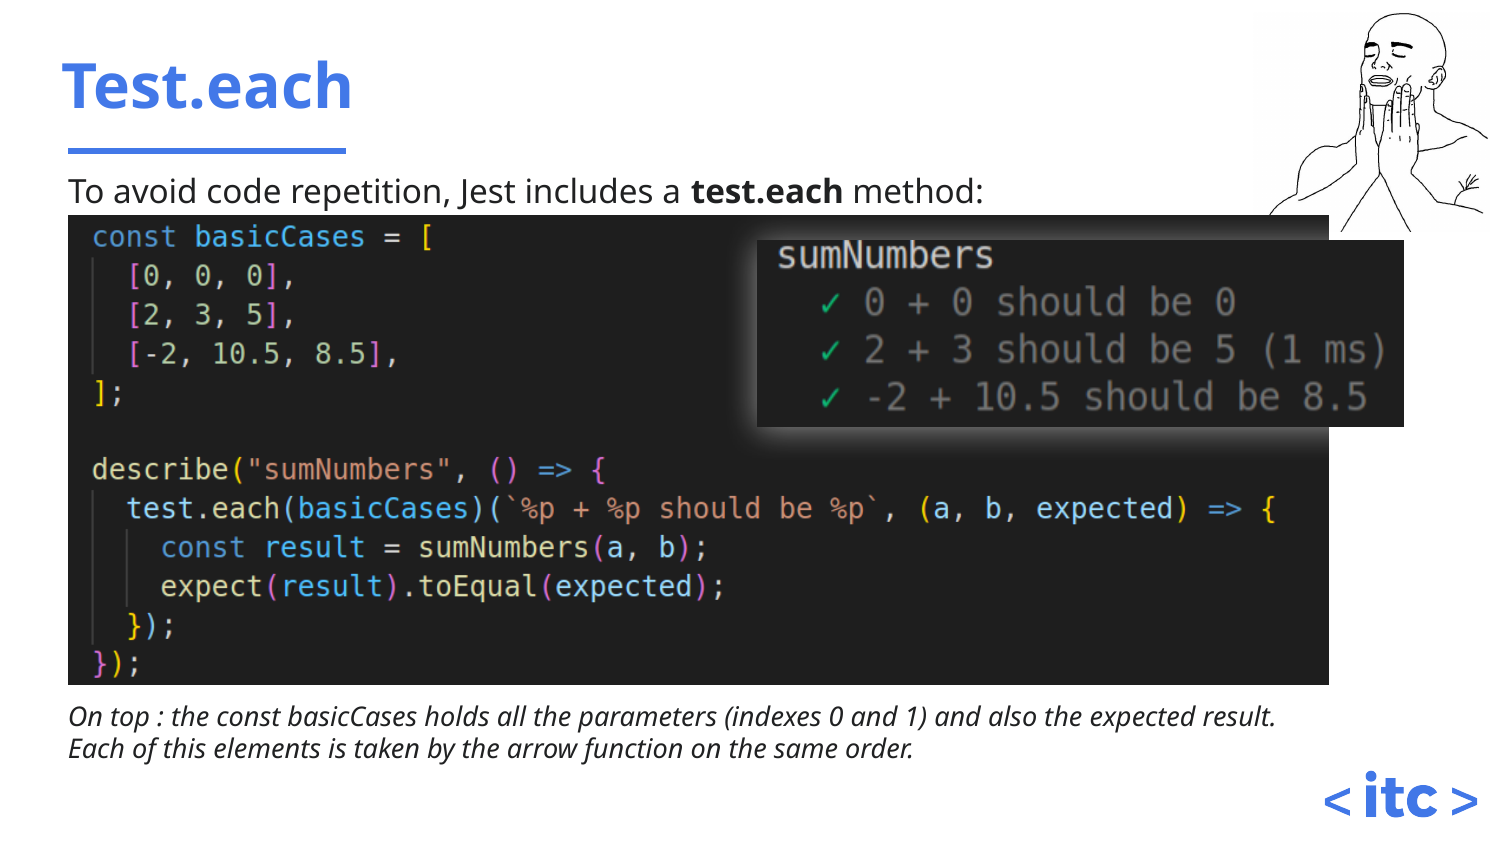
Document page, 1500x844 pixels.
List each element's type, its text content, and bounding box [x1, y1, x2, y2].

text_box Test.each [46, 39, 1248, 136]
text_box To avoid code repetition, Jest includes a test.each method: [68, 154, 1248, 214]
text_box On top : the const basicCases holds all the parameters (indexes 0 and 1) and also the expected result. Each of this elements is taken by the arrow function on the same order. [67, 692, 1329, 812]
picture [67, 12, 1490, 685]
picture [1316, 759, 1485, 828]
